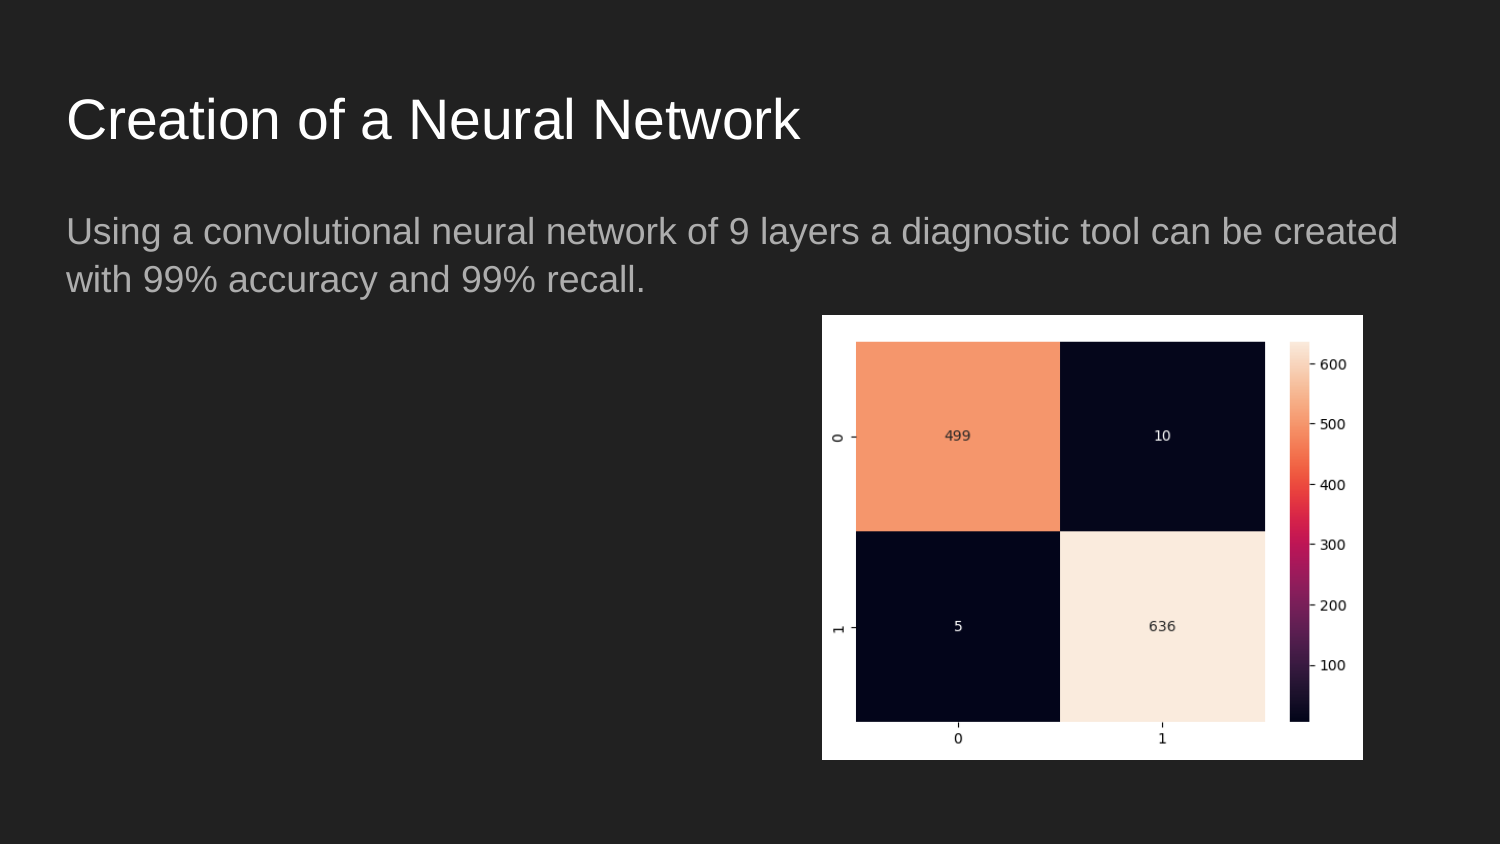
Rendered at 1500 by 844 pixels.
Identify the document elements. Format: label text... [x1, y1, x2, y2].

list Using a convolutional neural network of 9 layers a diagnostic tool can be created with 99% accuracy and 99% recall. [51, 189, 1449, 750]
picture [822, 315, 1363, 761]
title Creation of a Neural Network [51, 72, 1449, 167]
